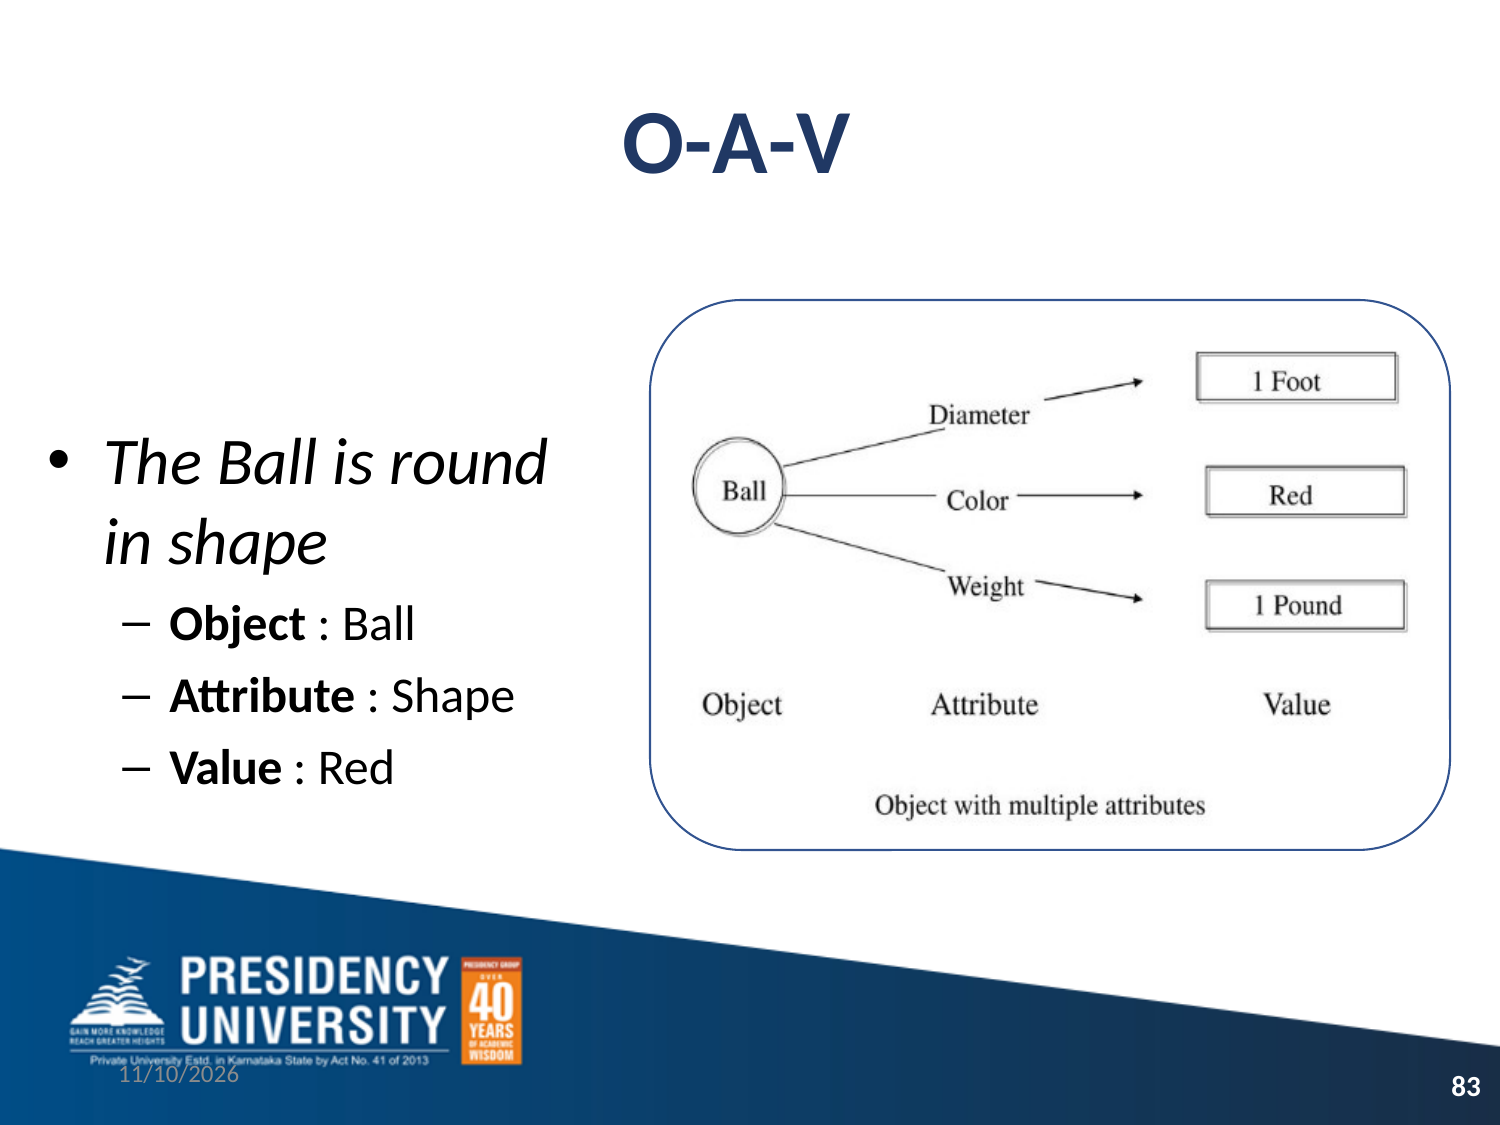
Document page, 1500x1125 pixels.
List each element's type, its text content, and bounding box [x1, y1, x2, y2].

picture [0, 845, 1500, 1125]
slide_number 83 [1158, 1054, 1496, 1115]
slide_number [103, 1042, 441, 1103]
title O-A-V [620, 40, 880, 231]
text_box [648, 298, 1452, 852]
text_box The Ball is round in shape Object : Ball Attribute : Shape Value : Red [45, 415, 606, 795]
